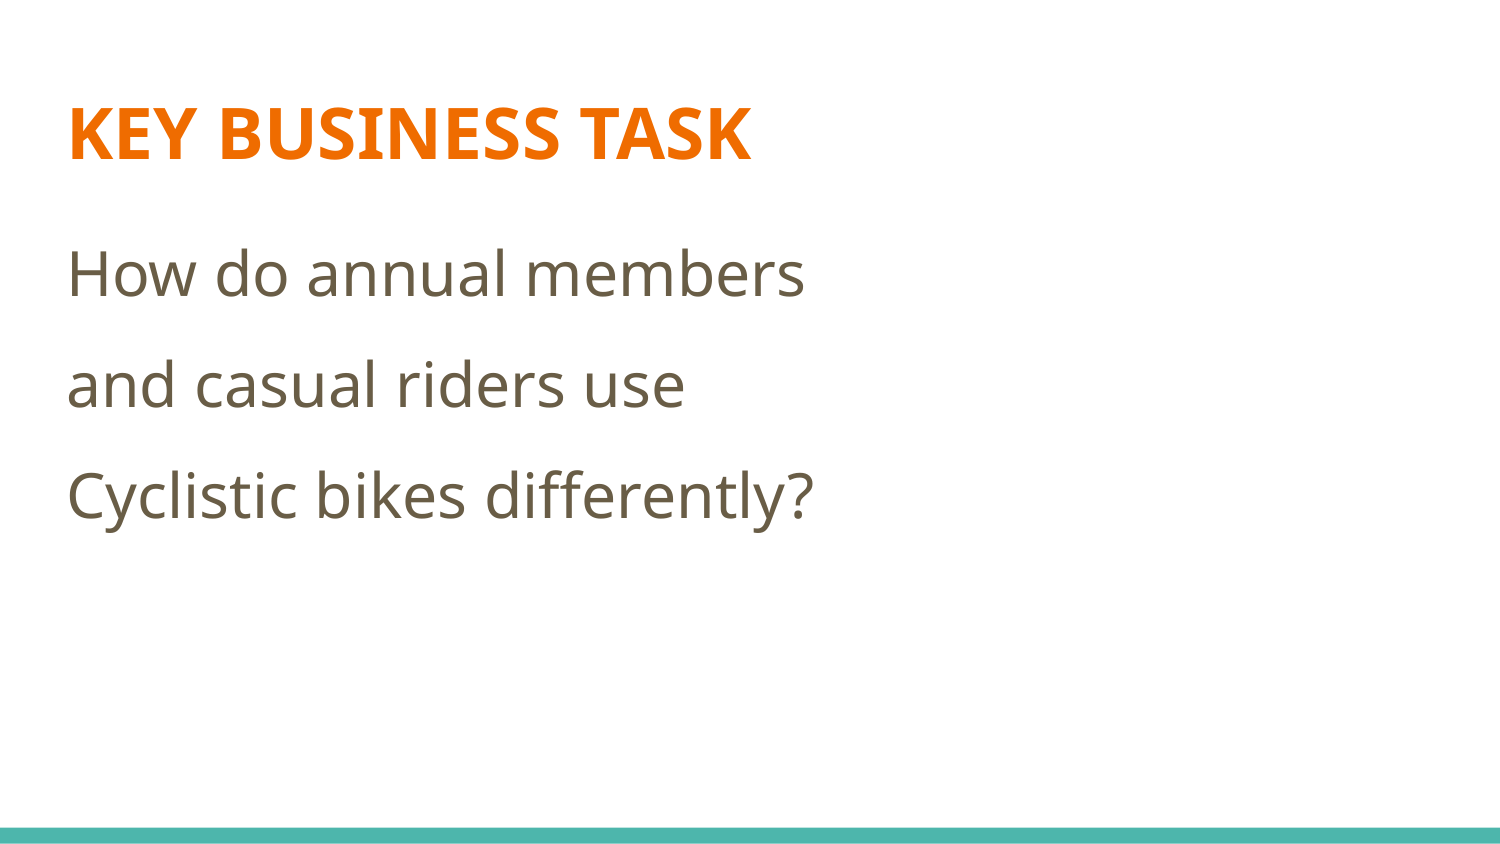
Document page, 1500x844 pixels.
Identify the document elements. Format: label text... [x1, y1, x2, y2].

title KEY BUSINESS TASK [51, 72, 1449, 189]
list How do annual members and casual riders use Cyclistic bikes differently? [51, 207, 1449, 750]
